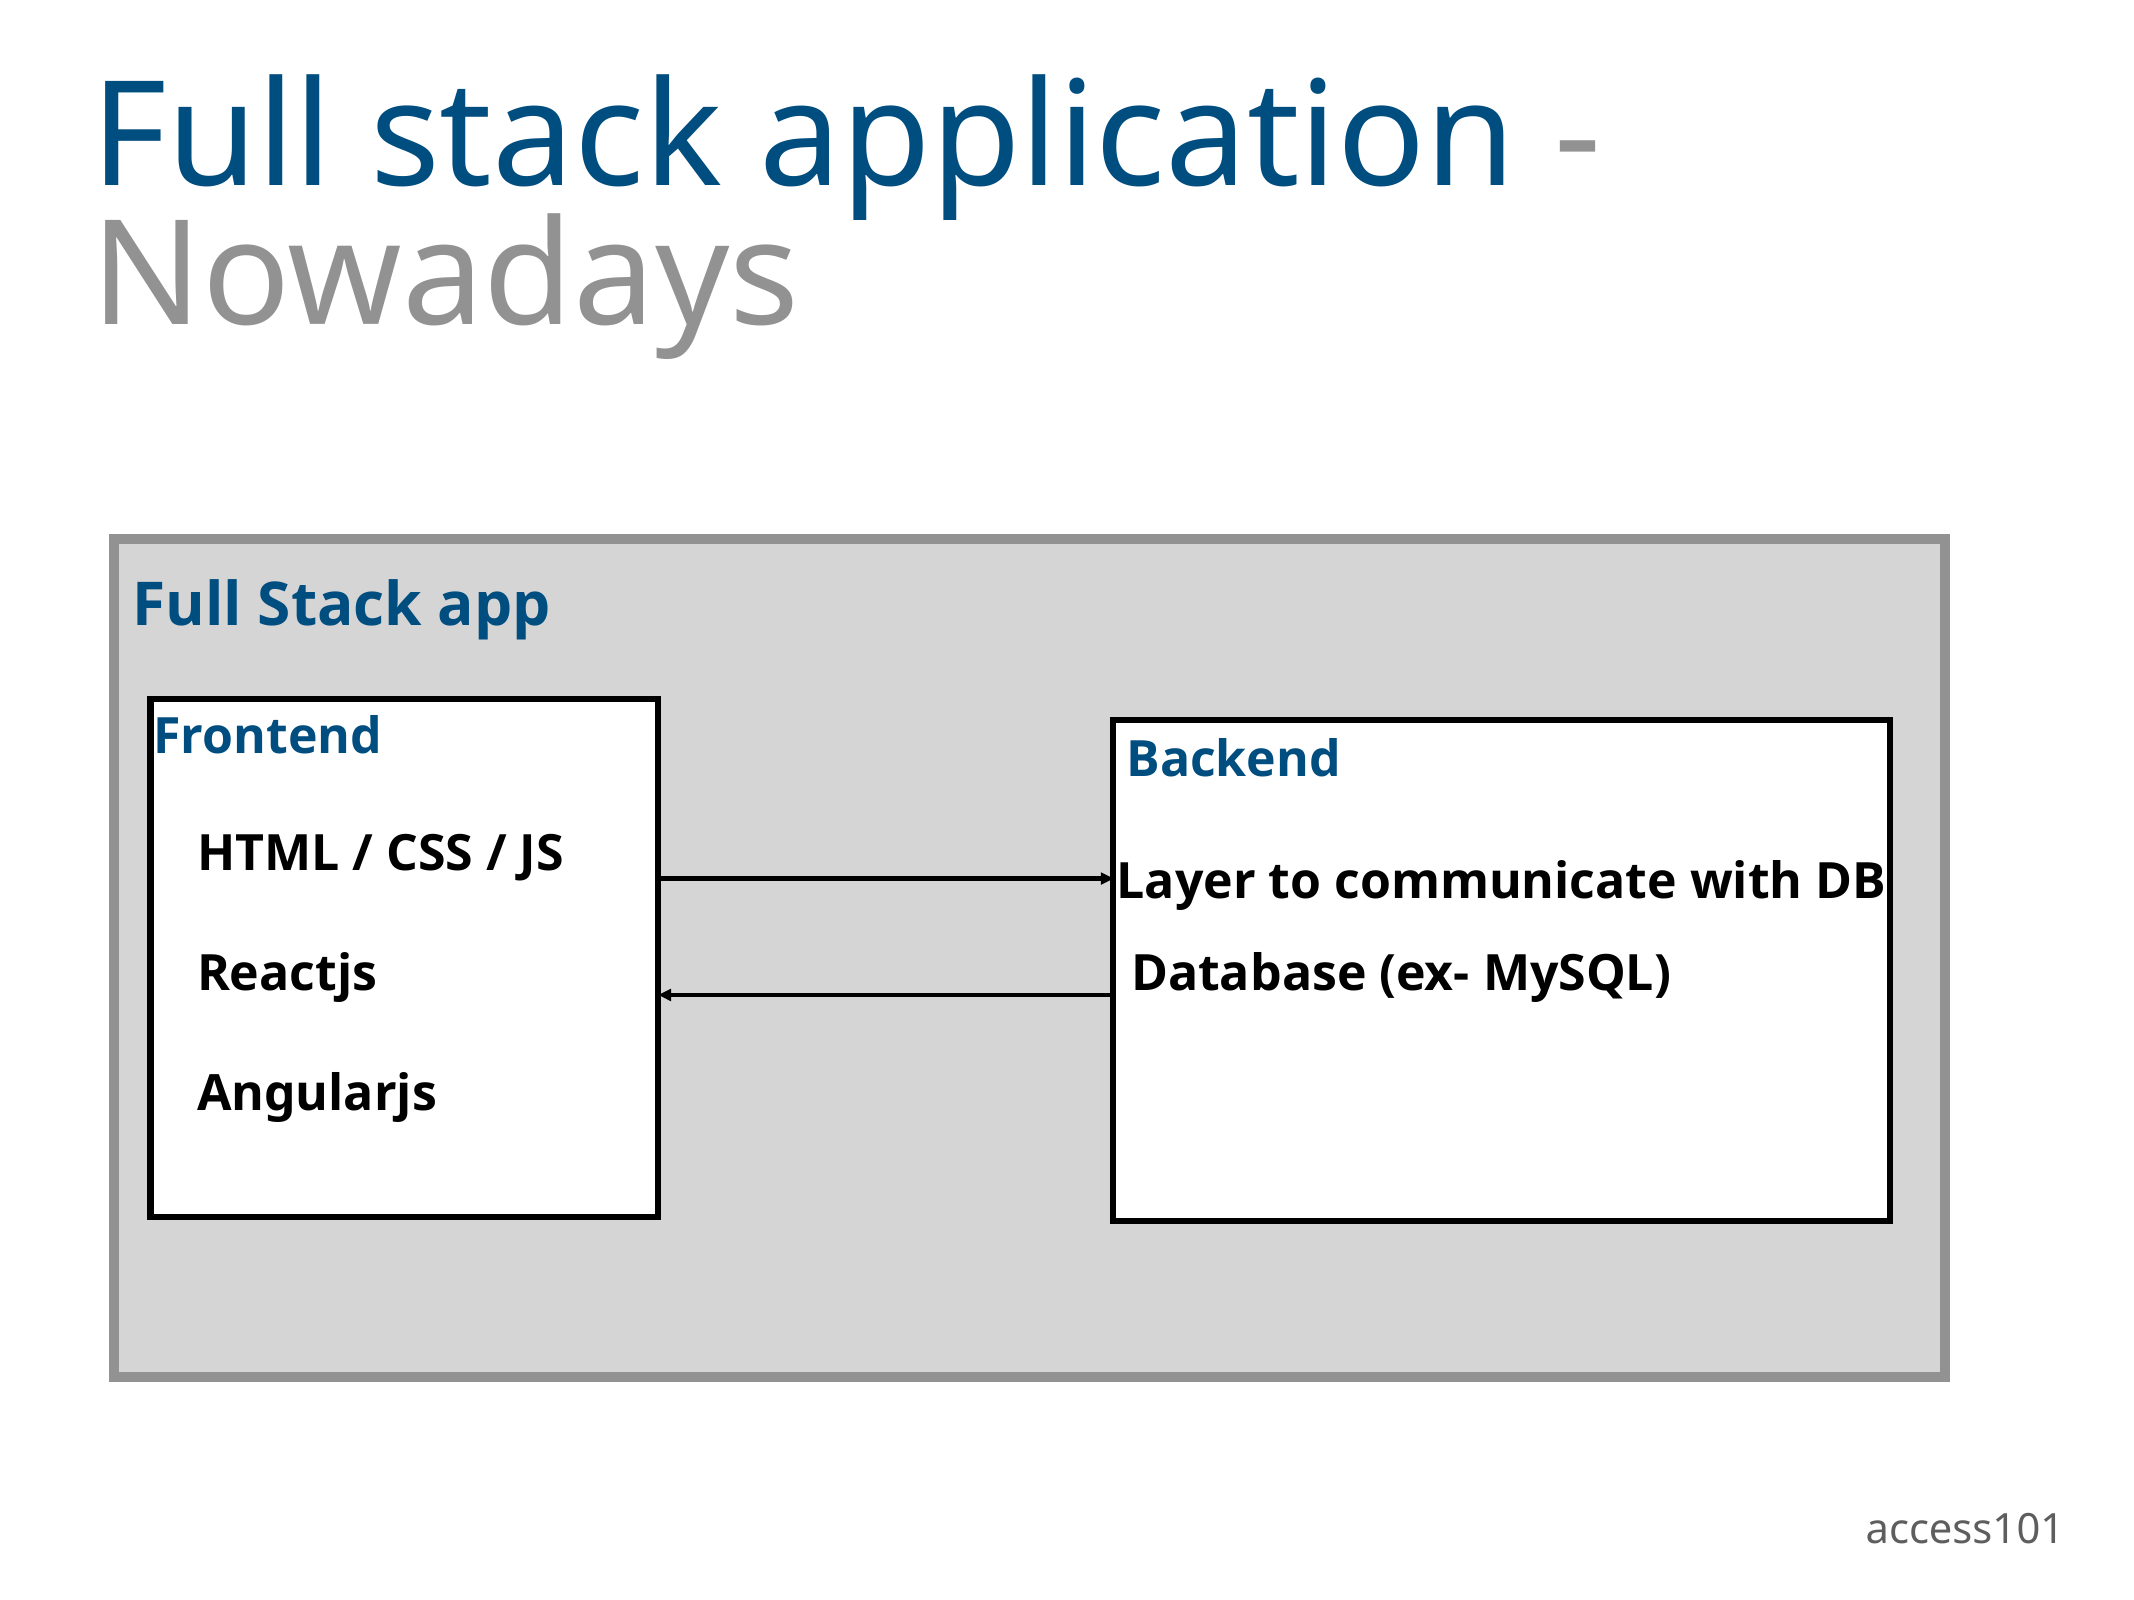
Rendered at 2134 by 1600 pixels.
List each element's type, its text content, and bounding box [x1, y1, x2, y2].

text_box [150, 699, 658, 1218]
text_box [1113, 720, 1890, 840]
text_box Frontend [145, 695, 391, 772]
text_box Backend [1118, 718, 1350, 795]
text_box [114, 539, 1946, 1377]
text_box HTML / CSS / JS Reactjs Angularjs [188, 812, 573, 1129]
text_box Database (ex- MySQL) [1122, 932, 1680, 1009]
text_box [1113, 917, 1890, 1222]
text_box [657, 872, 1114, 885]
title Full stack application - Nowadays [82, 139, 1926, 362]
text_box [658, 988, 1113, 1002]
text_box Full Stack app [123, 556, 560, 646]
text_box Layer to communicate with DB [1108, 840, 1895, 917]
subtitle access101 [1828, 1493, 2102, 1571]
